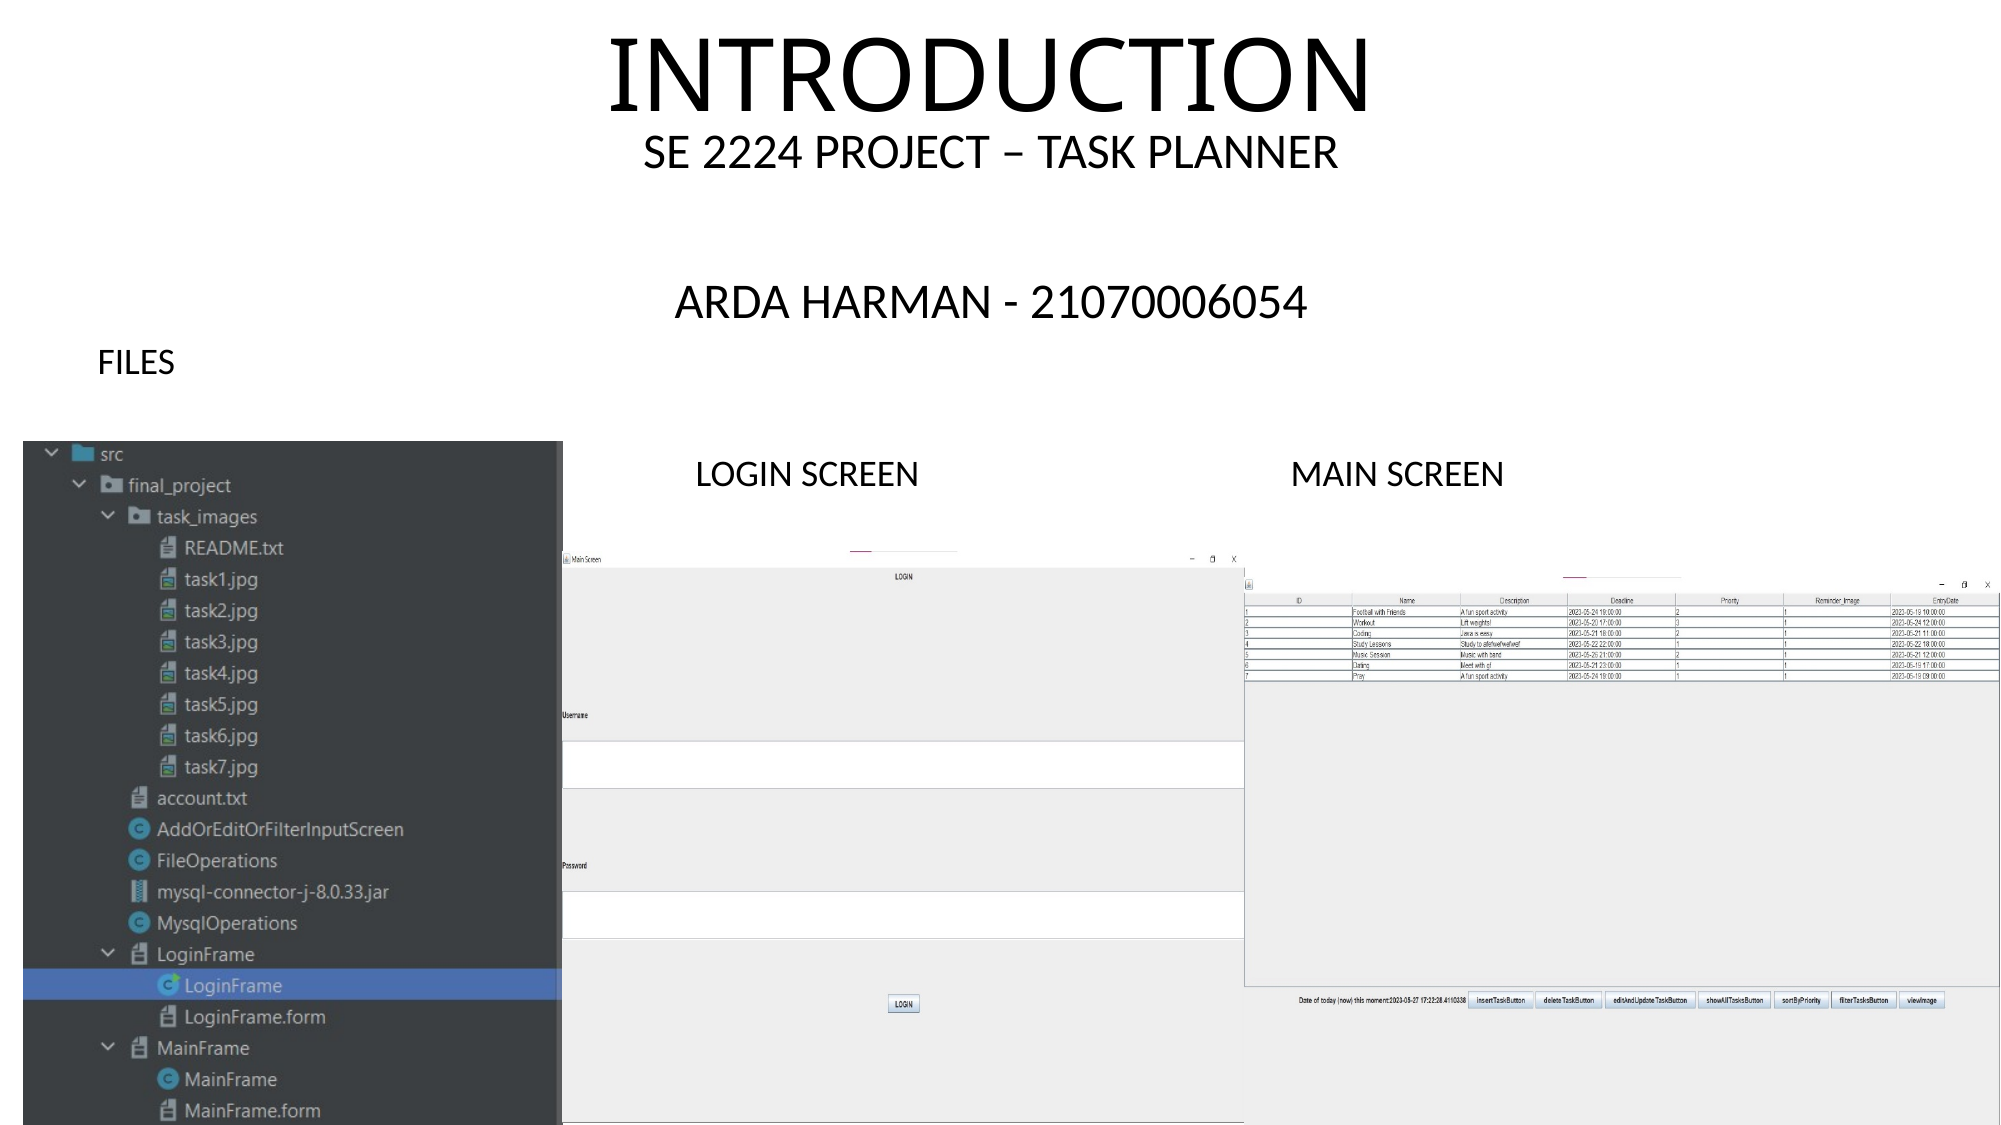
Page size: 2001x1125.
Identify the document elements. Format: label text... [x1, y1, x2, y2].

text_box LOGIN SCREEN [680, 441, 1152, 501]
subtitle SE 2224 PROJECT – TASK PLANNER ARDA HARMAN - 21070006054 [241, 117, 1742, 390]
text_box FILES [82, 329, 400, 389]
title INTRODUCTION [241, 13, 1742, 117]
text_box MAIN SCREEN [1275, 441, 1933, 501]
picture [23, 441, 2000, 1125]
